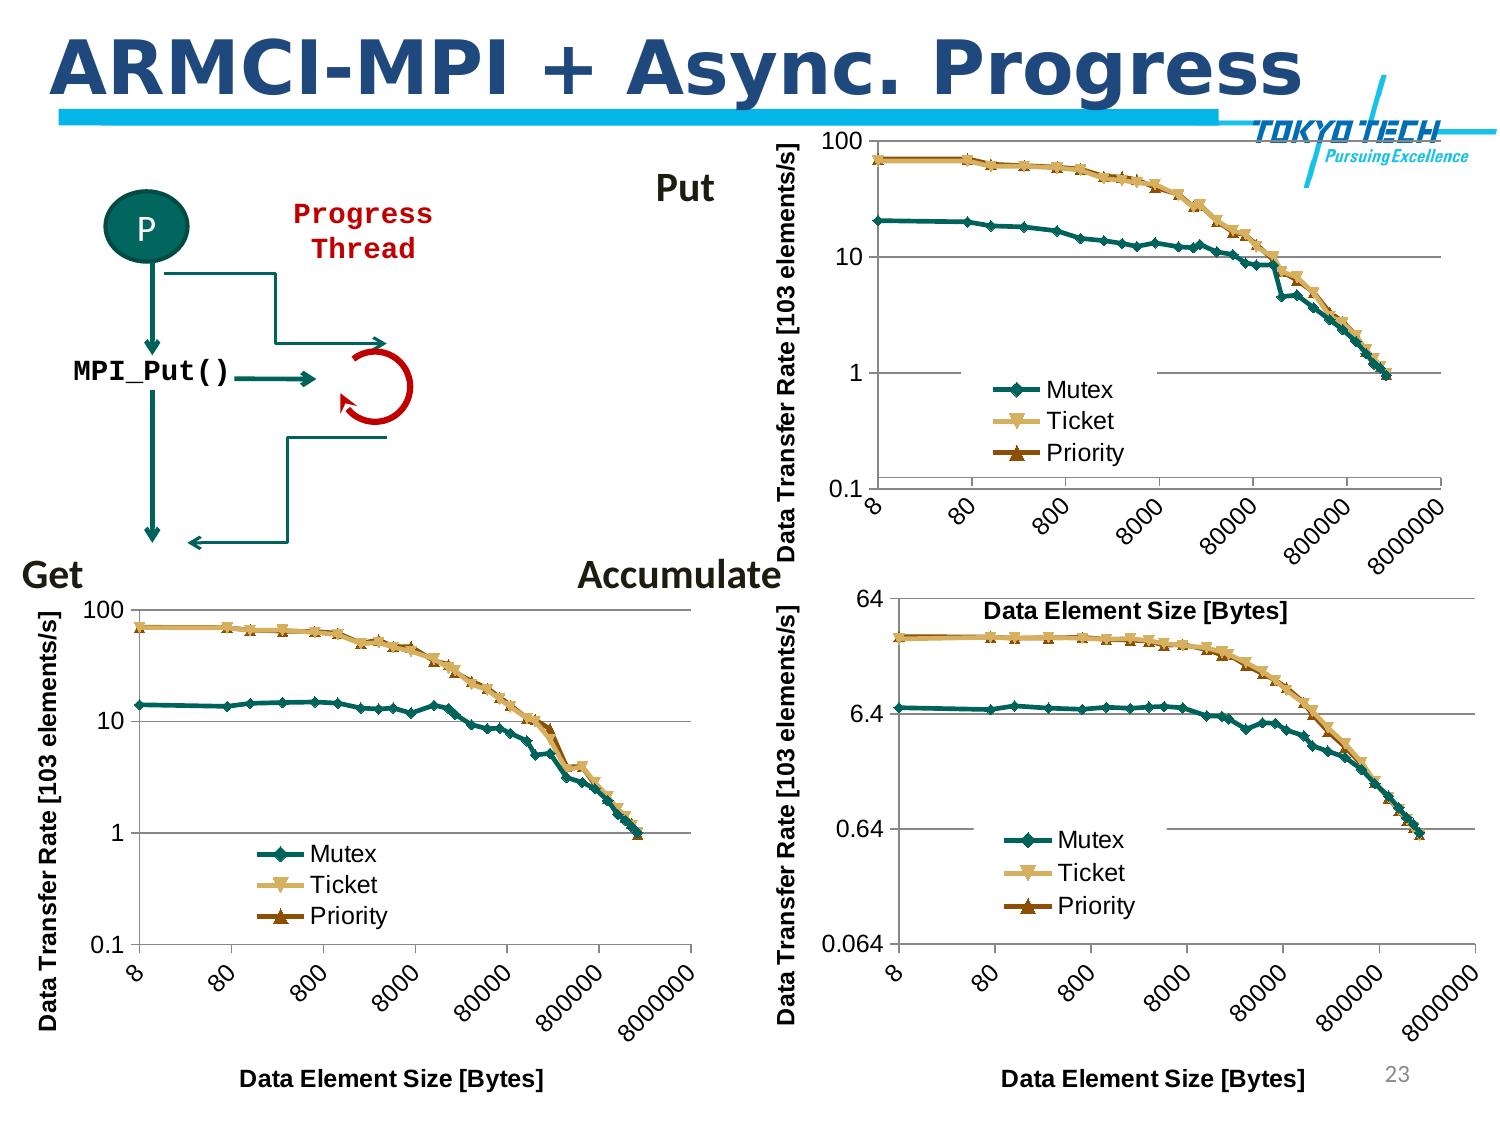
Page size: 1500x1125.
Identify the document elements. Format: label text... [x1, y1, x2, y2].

picture [1195, 75, 1497, 188]
text_box P [103, 189, 190, 264]
chart [0, 585, 716, 1125]
text_box MPI_Put() [58, 343, 247, 394]
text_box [163, 273, 387, 344]
chart [737, 116, 1500, 1125]
text_box Put [621, 152, 732, 218]
text_box ARMCI-MPI + Async. Progress [33, 21, 1467, 108]
text_box [339, 352, 411, 423]
text_box Get [0, 539, 129, 584]
text_box Progress Thread [234, 187, 493, 273]
text_box Accumulate [550, 539, 732, 604]
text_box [187, 437, 387, 543]
